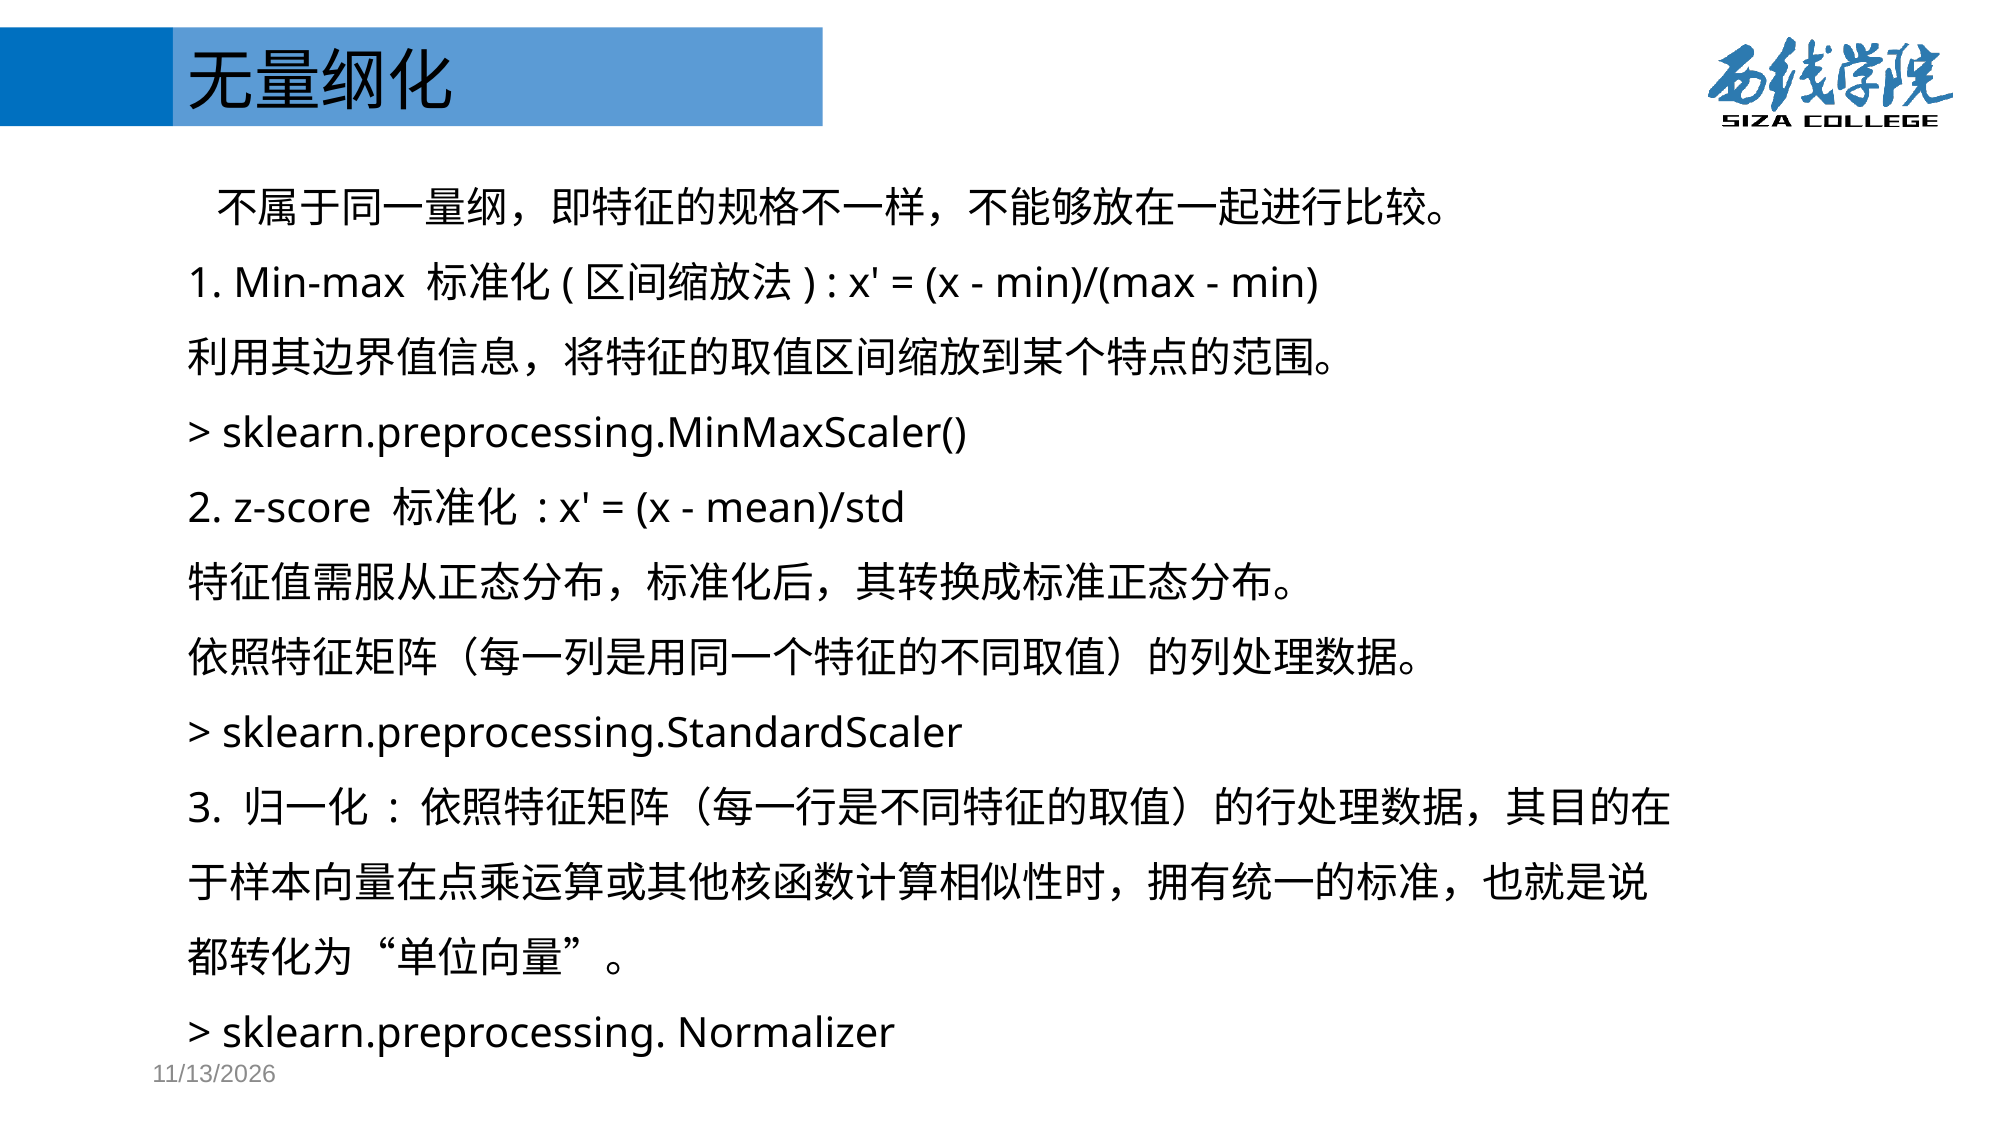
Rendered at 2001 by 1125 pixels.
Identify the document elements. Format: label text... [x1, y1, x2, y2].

text_box 无量纲化 [172, 30, 918, 126]
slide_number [137, 1042, 588, 1103]
picture [1708, 37, 1953, 127]
text_box 不属于同一量纲，即特征的规格不一样，不能够放在一起进行比较。 1. Min-max 标准化(区间缩放法) : x' = (x - min)/(max - min) 利用其边界值信息，将特征的取值区间缩放到某个特点的范围。 > sklearn.preprocessing.MinMaxScaler() 2. z-score 标准化 : x' = (x - mean)/std 特征值需服从正态分布，标准化后，其转换成标准正态分布。 依照特征矩阵（每一列是用同一个特征的不同取值）的列处理数据。 > sklearn.preprocessing.StandardScaler 3. 归一化 : 依照特征矩阵（每一行是不同特征的取值）的行处理数据，其目的在于样本向量在点乘运算或其他核函数计算相似性时，拥有统一的标准，也就是说都转化为“单位向量”。 > sklearn.preprocessing. Normalizer [172, 148, 1698, 1064]
